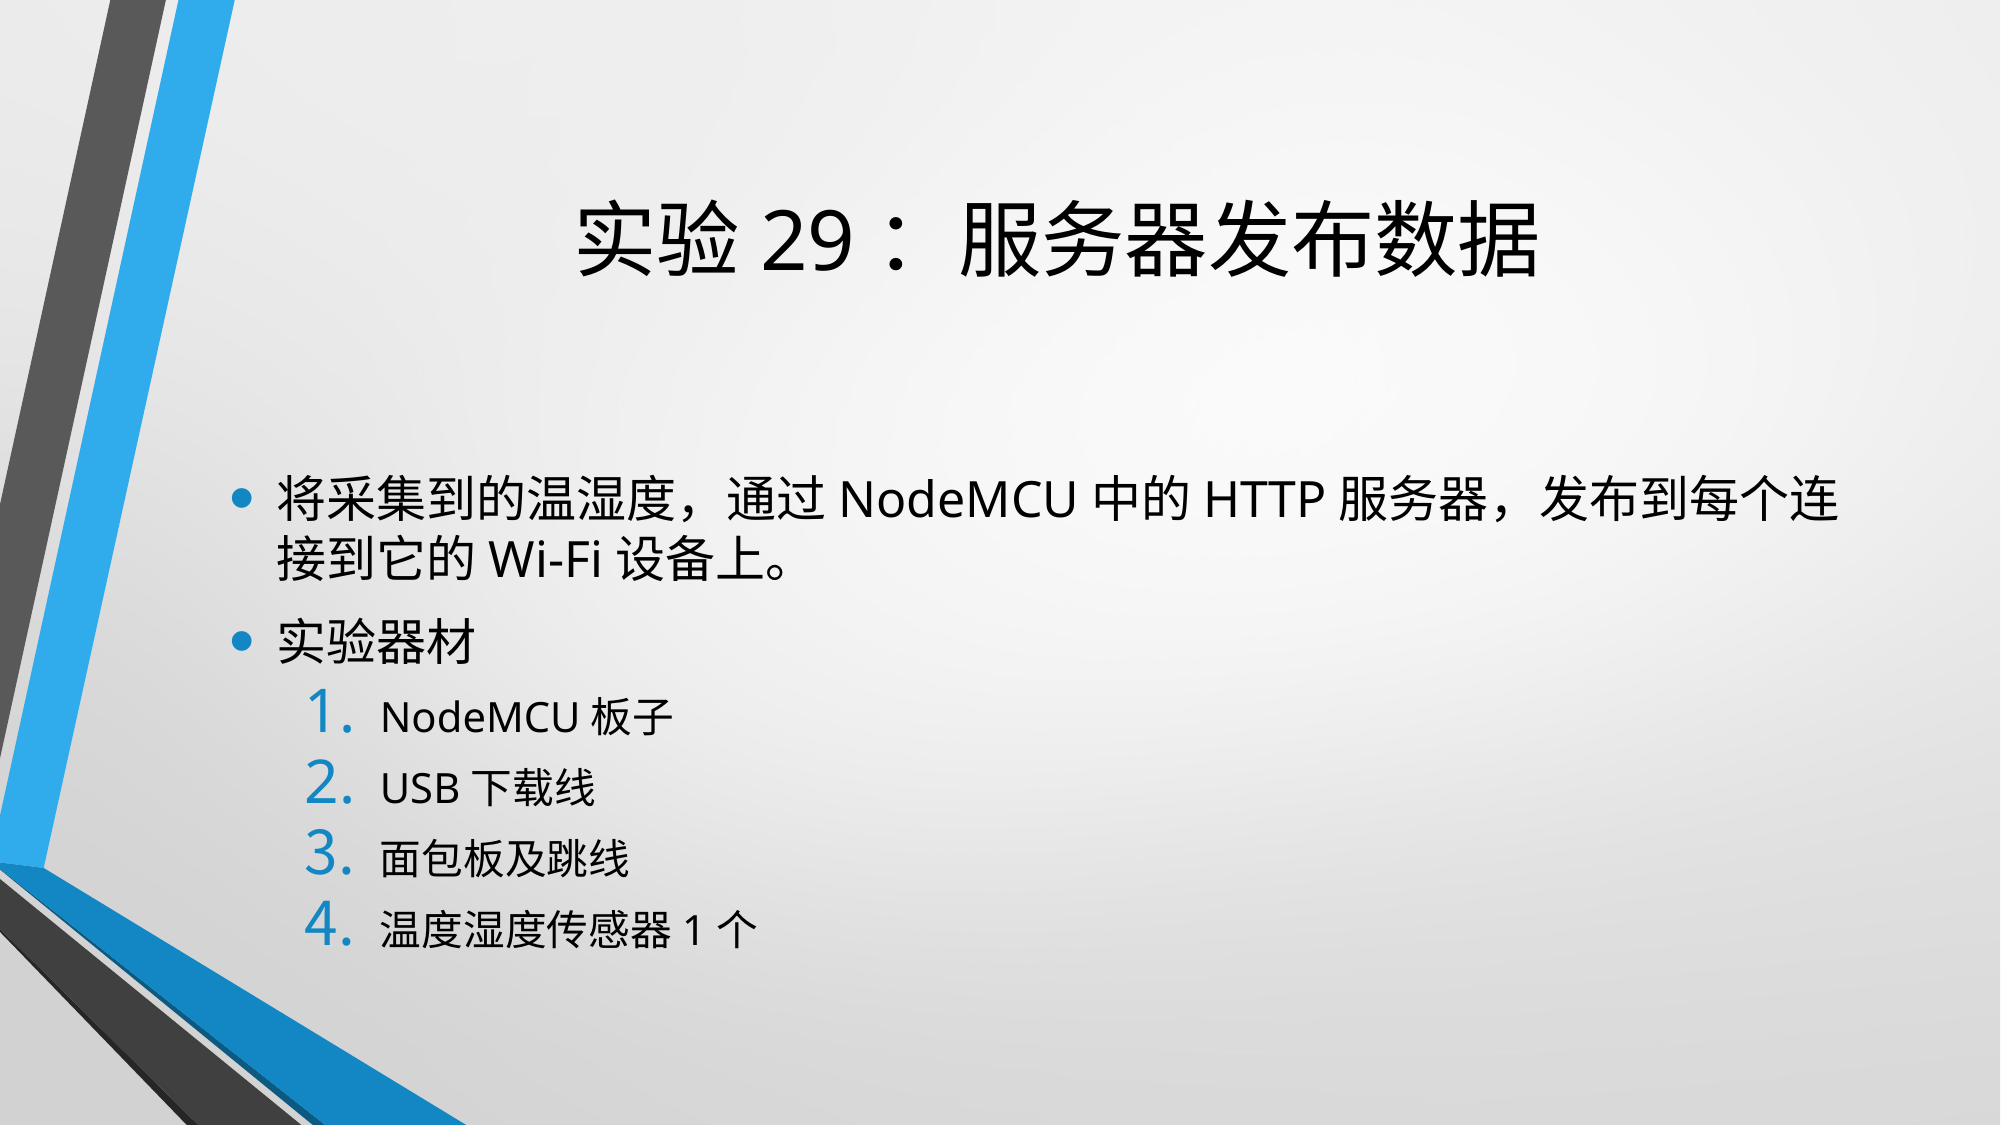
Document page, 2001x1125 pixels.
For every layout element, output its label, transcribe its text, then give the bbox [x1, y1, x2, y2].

list 将采集到的温湿度，通过NodeMCU中的HTTP服务器，发布到每个连接到它的Wi-Fi设备上。 实验器材 NodeMCU板子 USB下载线 面包板及跳线 温度湿度传感器1个 [214, 437, 1900, 985]
title 实验29：服务器发布数据 [214, 75, 1900, 400]
